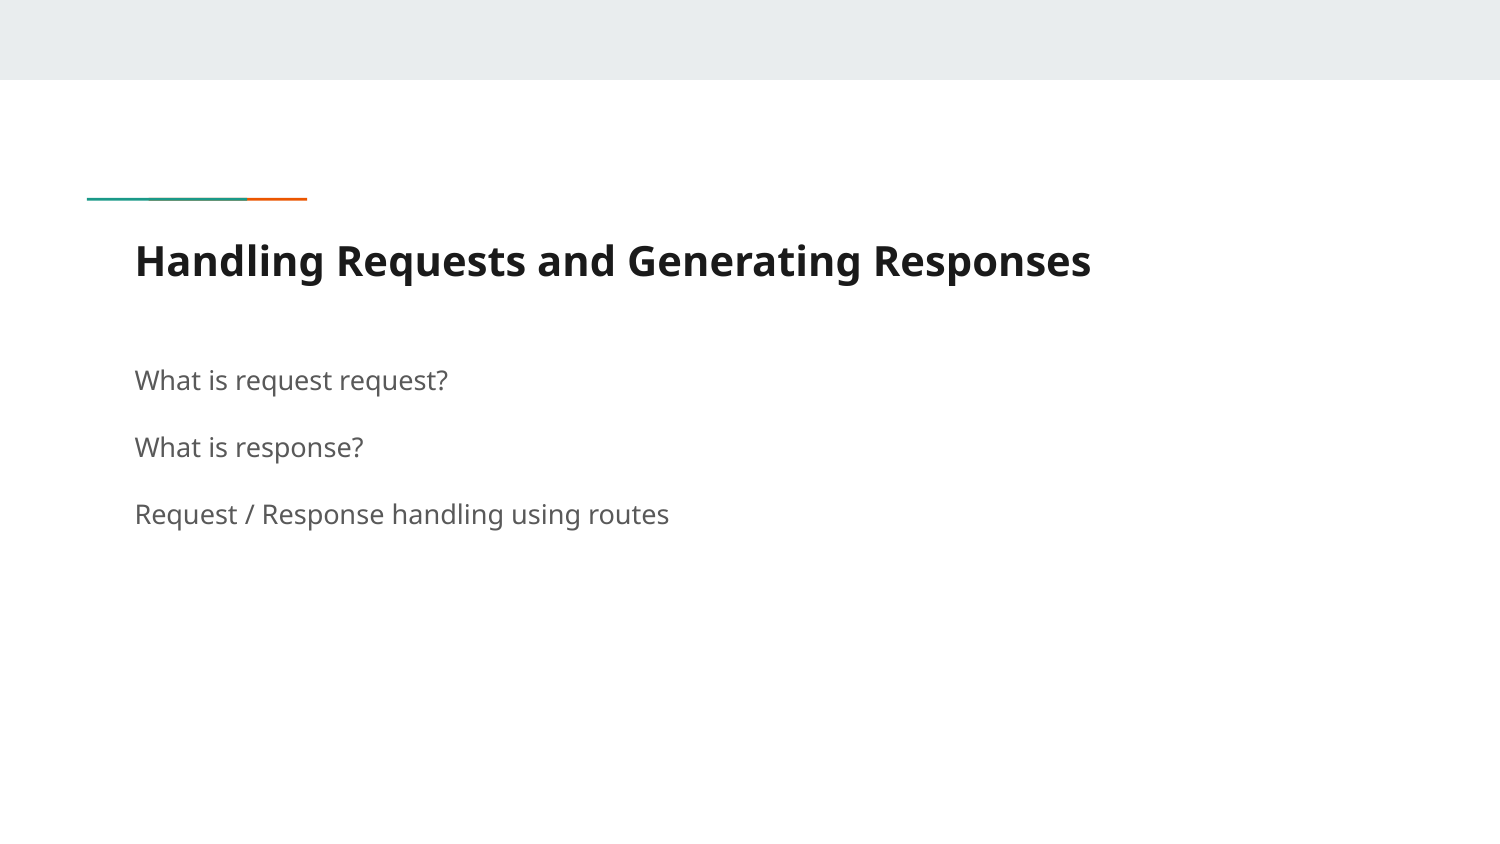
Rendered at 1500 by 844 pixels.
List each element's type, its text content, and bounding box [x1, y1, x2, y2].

list What is request request? What is response? Request / Response handling using routes [119, 341, 1381, 712]
title Handling Requests and Generating Responses [119, 216, 1381, 305]
